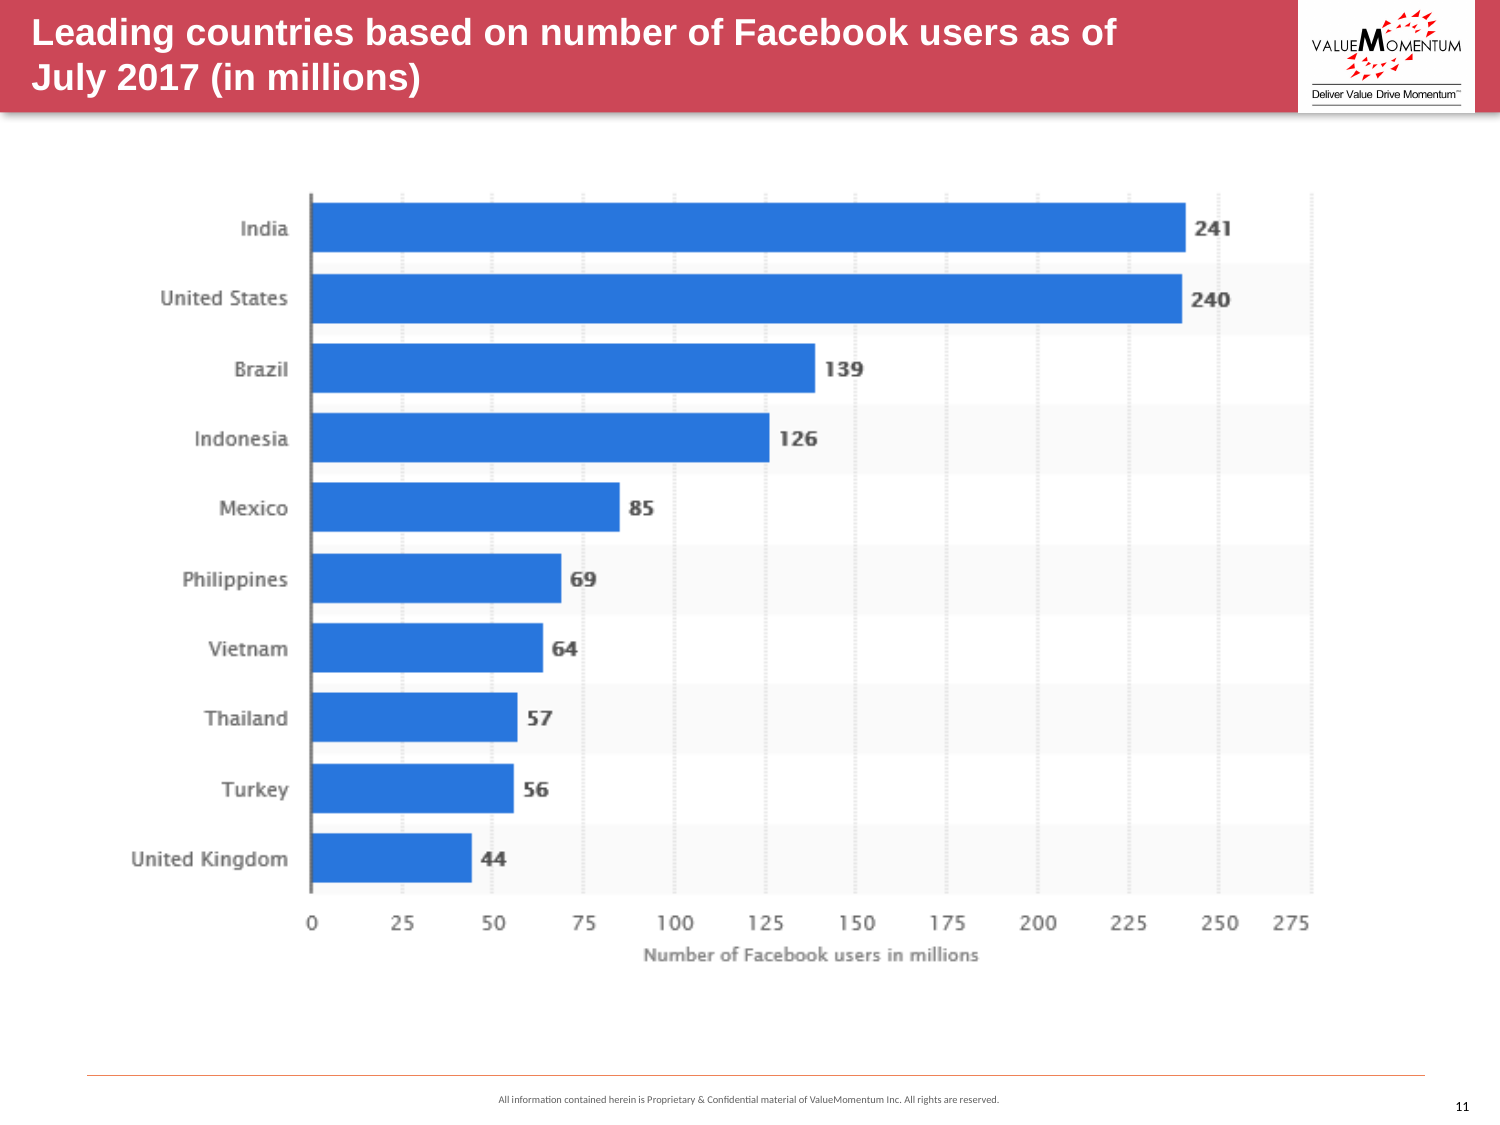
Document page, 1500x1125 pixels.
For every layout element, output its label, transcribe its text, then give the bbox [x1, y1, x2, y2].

picture [87, 174, 1398, 1001]
text_box Leading countries based on number of Facebook users as of July 2017 (in millions) [16, 0, 1180, 106]
picture [1298, 0, 1475, 113]
